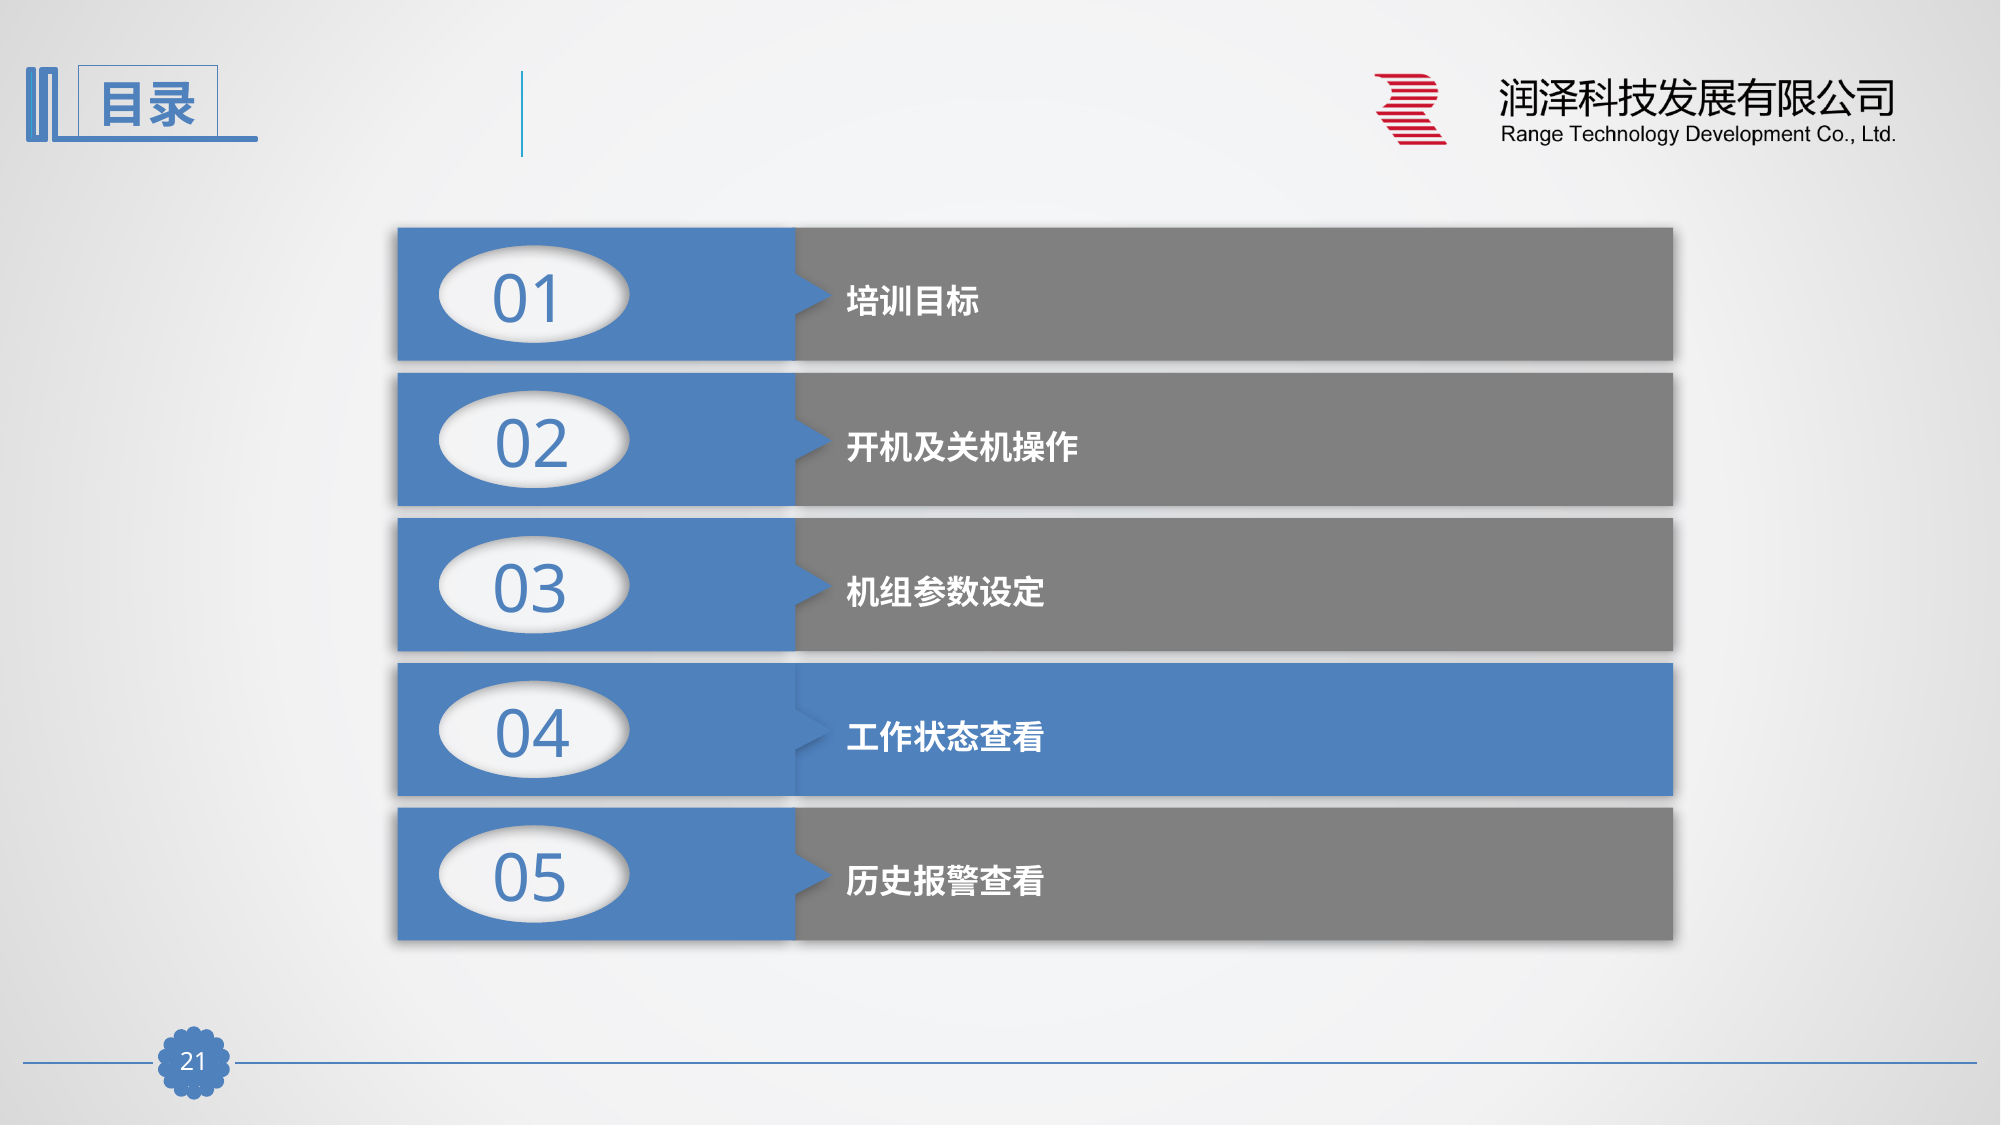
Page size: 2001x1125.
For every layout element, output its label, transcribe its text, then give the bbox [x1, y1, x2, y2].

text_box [397, 227, 1674, 362]
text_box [397, 517, 1674, 652]
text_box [397, 807, 1674, 941]
picture [0, 0, 2001, 1125]
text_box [397, 372, 1674, 507]
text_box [397, 662, 1674, 797]
slide_number 20 [170, 1039, 218, 1086]
